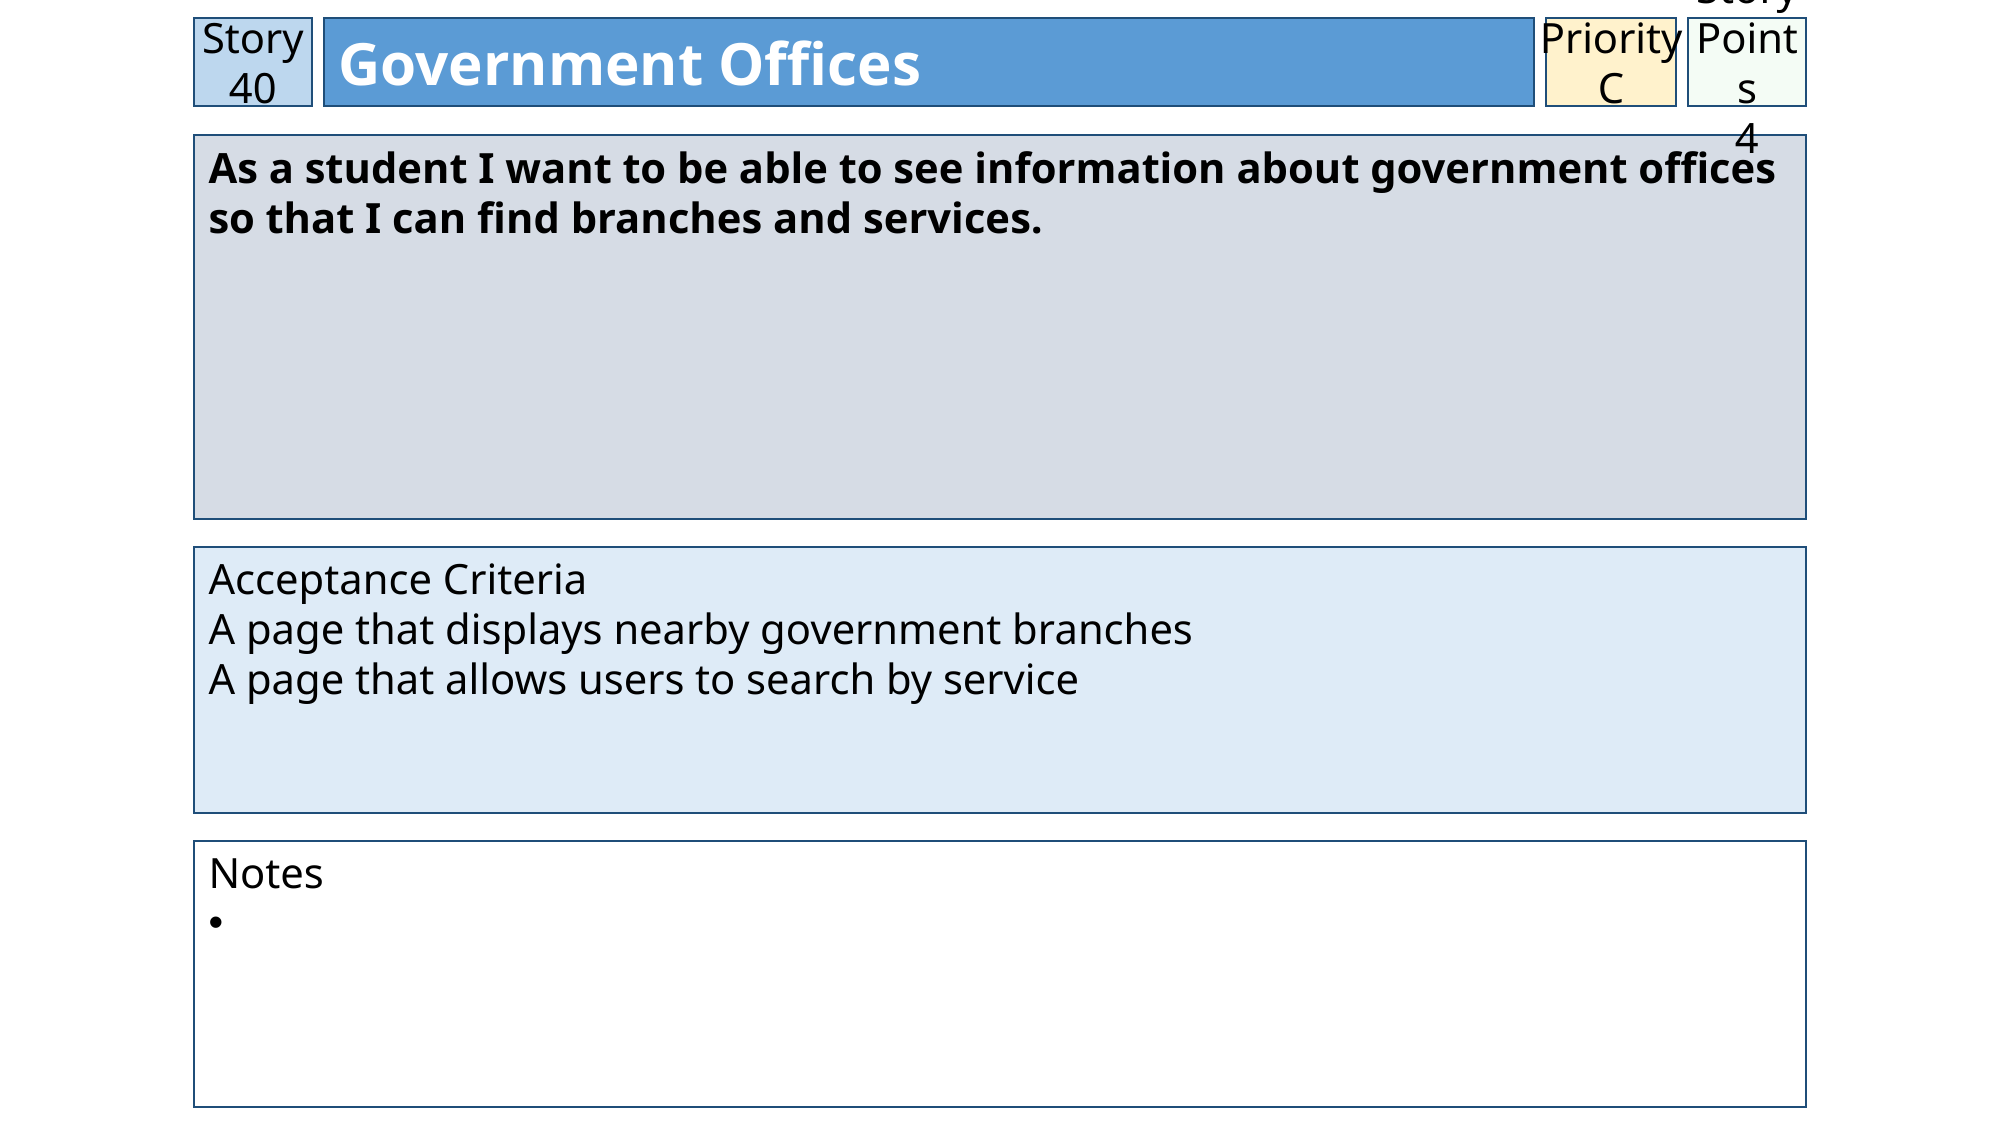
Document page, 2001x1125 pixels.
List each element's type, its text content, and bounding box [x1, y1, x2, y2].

text_box Notes [193, 840, 1807, 1108]
text_box Priority C [1545, 17, 1677, 107]
text_box As a student I want to be able to see information about government offices so that I can find branches and services. [193, 134, 1807, 520]
text_box Acceptance Criteria A page that displays nearby government branches A page that allows users to search by service [193, 546, 1807, 814]
text_box Government Offices [323, 17, 1535, 107]
text_box Story 40 [193, 17, 313, 107]
text_box Story Points 4 [1687, 17, 1807, 107]
